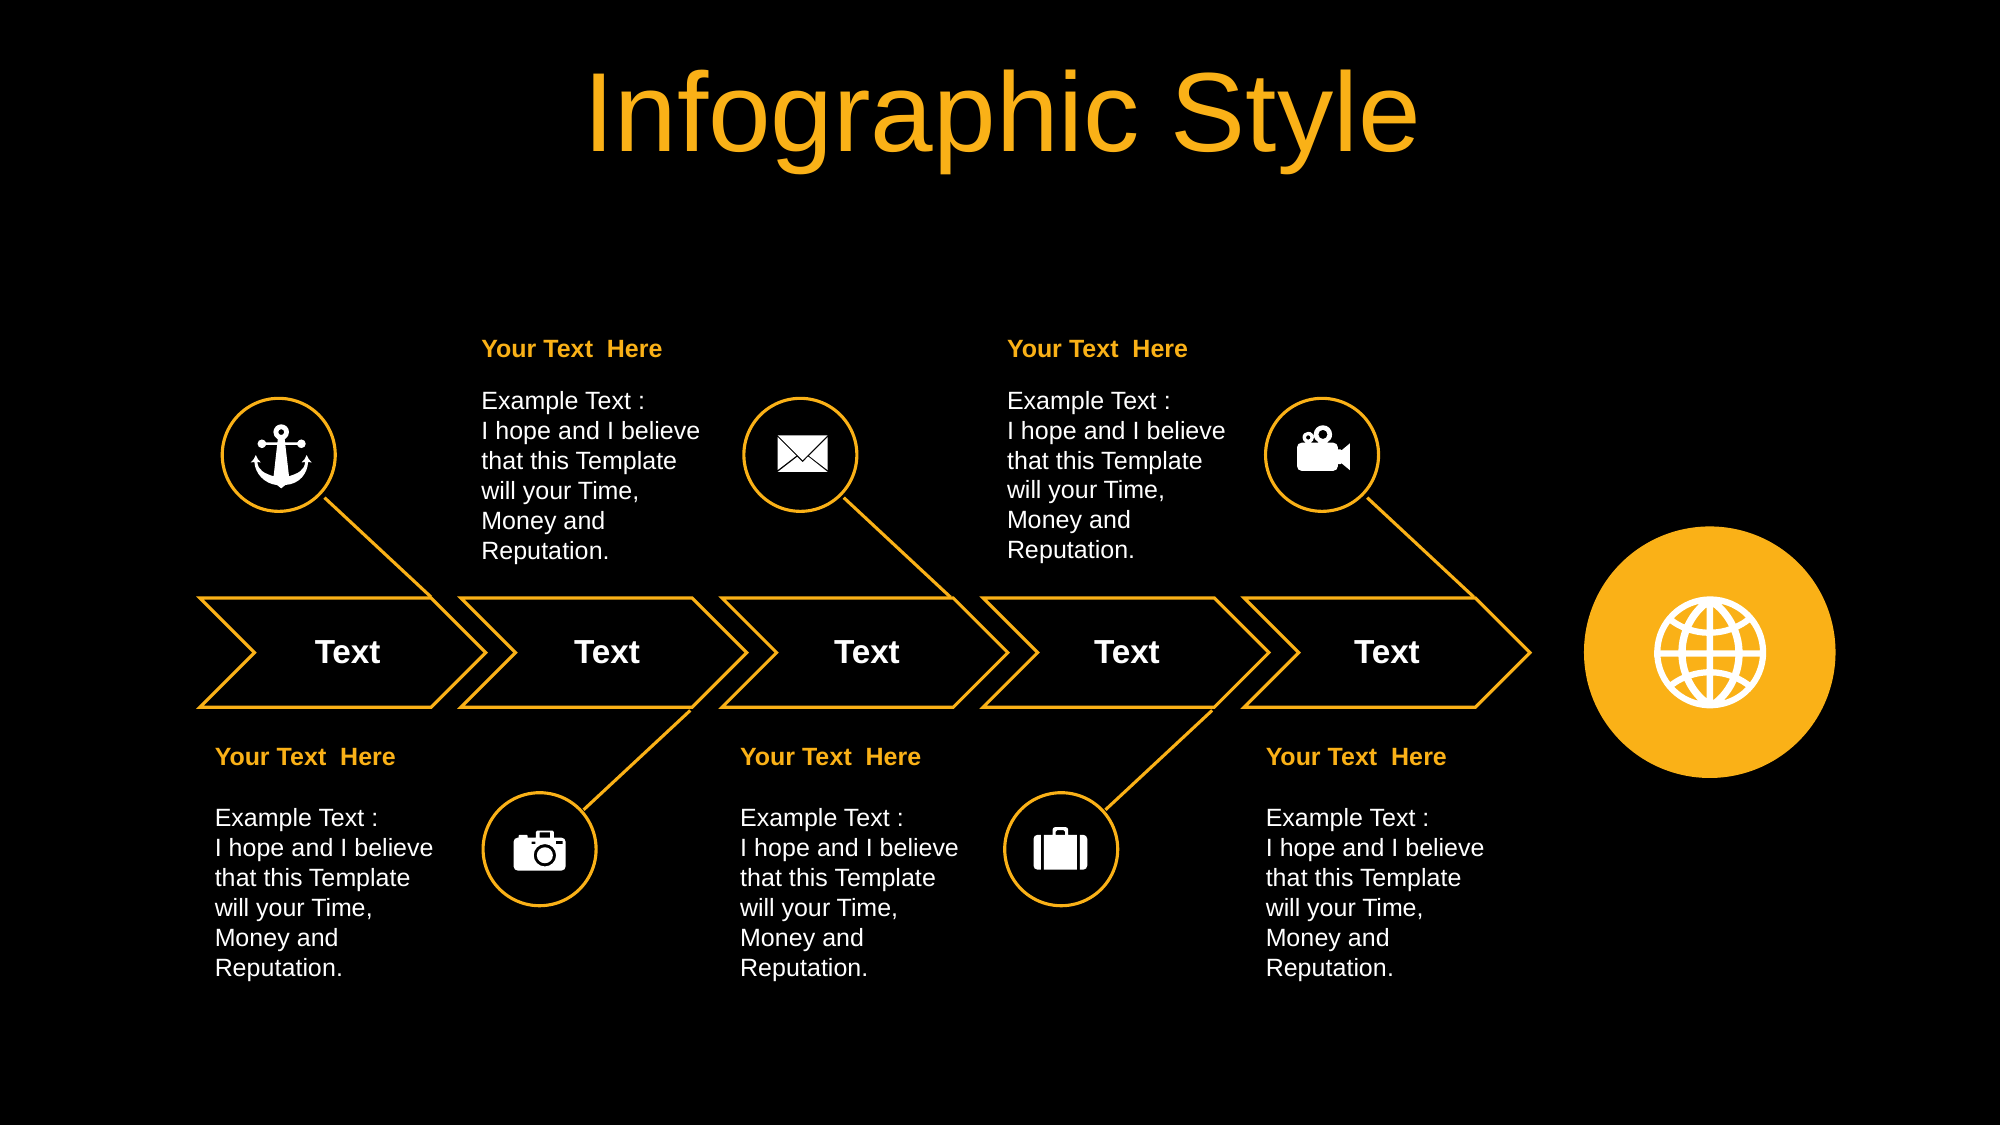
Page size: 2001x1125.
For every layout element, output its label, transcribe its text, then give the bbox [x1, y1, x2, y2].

text_box [1582, 525, 1837, 780]
text_box [221, 397, 337, 513]
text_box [199, 547, 1530, 761]
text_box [199, 732, 467, 992]
text_box [482, 791, 598, 907]
list Infographic Style [53, 55, 1952, 175]
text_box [1250, 732, 1518, 992]
text_box [1295, 424, 1351, 473]
text_box [248, 423, 315, 490]
text_box [742, 397, 858, 513]
text_box [1003, 791, 1119, 907]
text_box [774, 434, 831, 474]
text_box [992, 325, 1251, 574]
text_box [1264, 397, 1380, 513]
text_box [512, 829, 567, 872]
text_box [466, 325, 725, 575]
text_box [1653, 595, 1768, 710]
text_box [1032, 826, 1089, 871]
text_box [725, 732, 992, 992]
